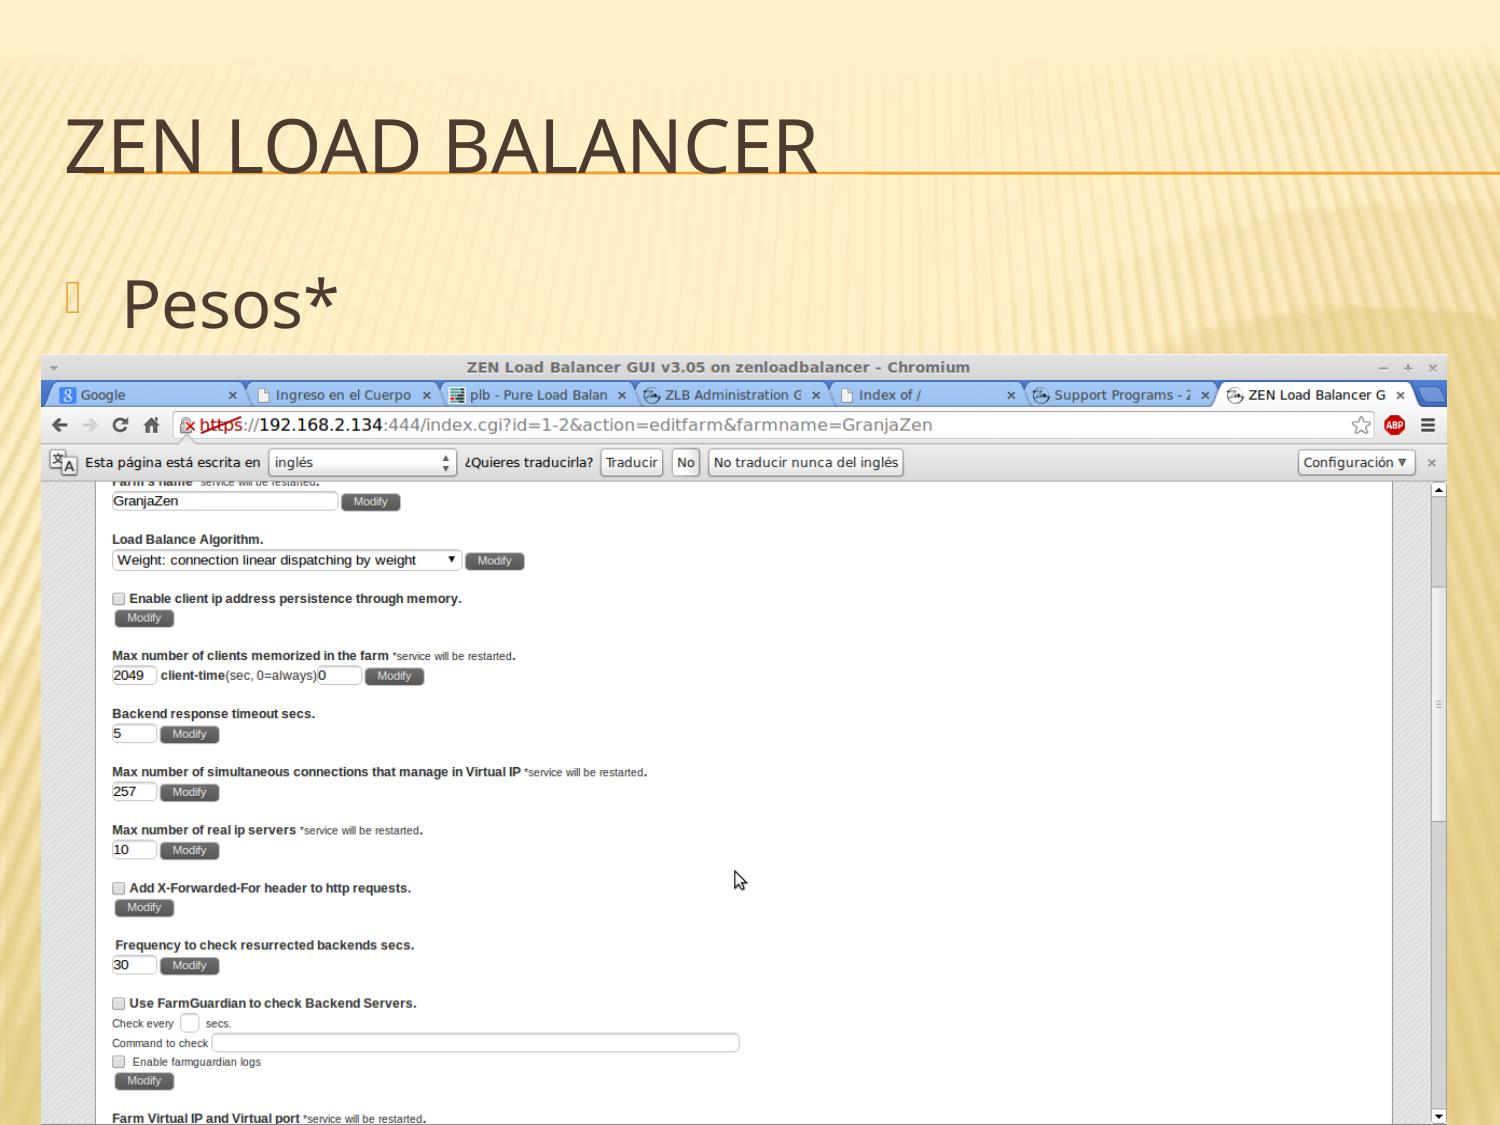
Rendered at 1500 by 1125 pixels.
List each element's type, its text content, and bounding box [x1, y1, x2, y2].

list Pesos* [50, 254, 1475, 998]
picture [40, 354, 1448, 1125]
title Zen load balancer [50, 75, 1475, 213]
